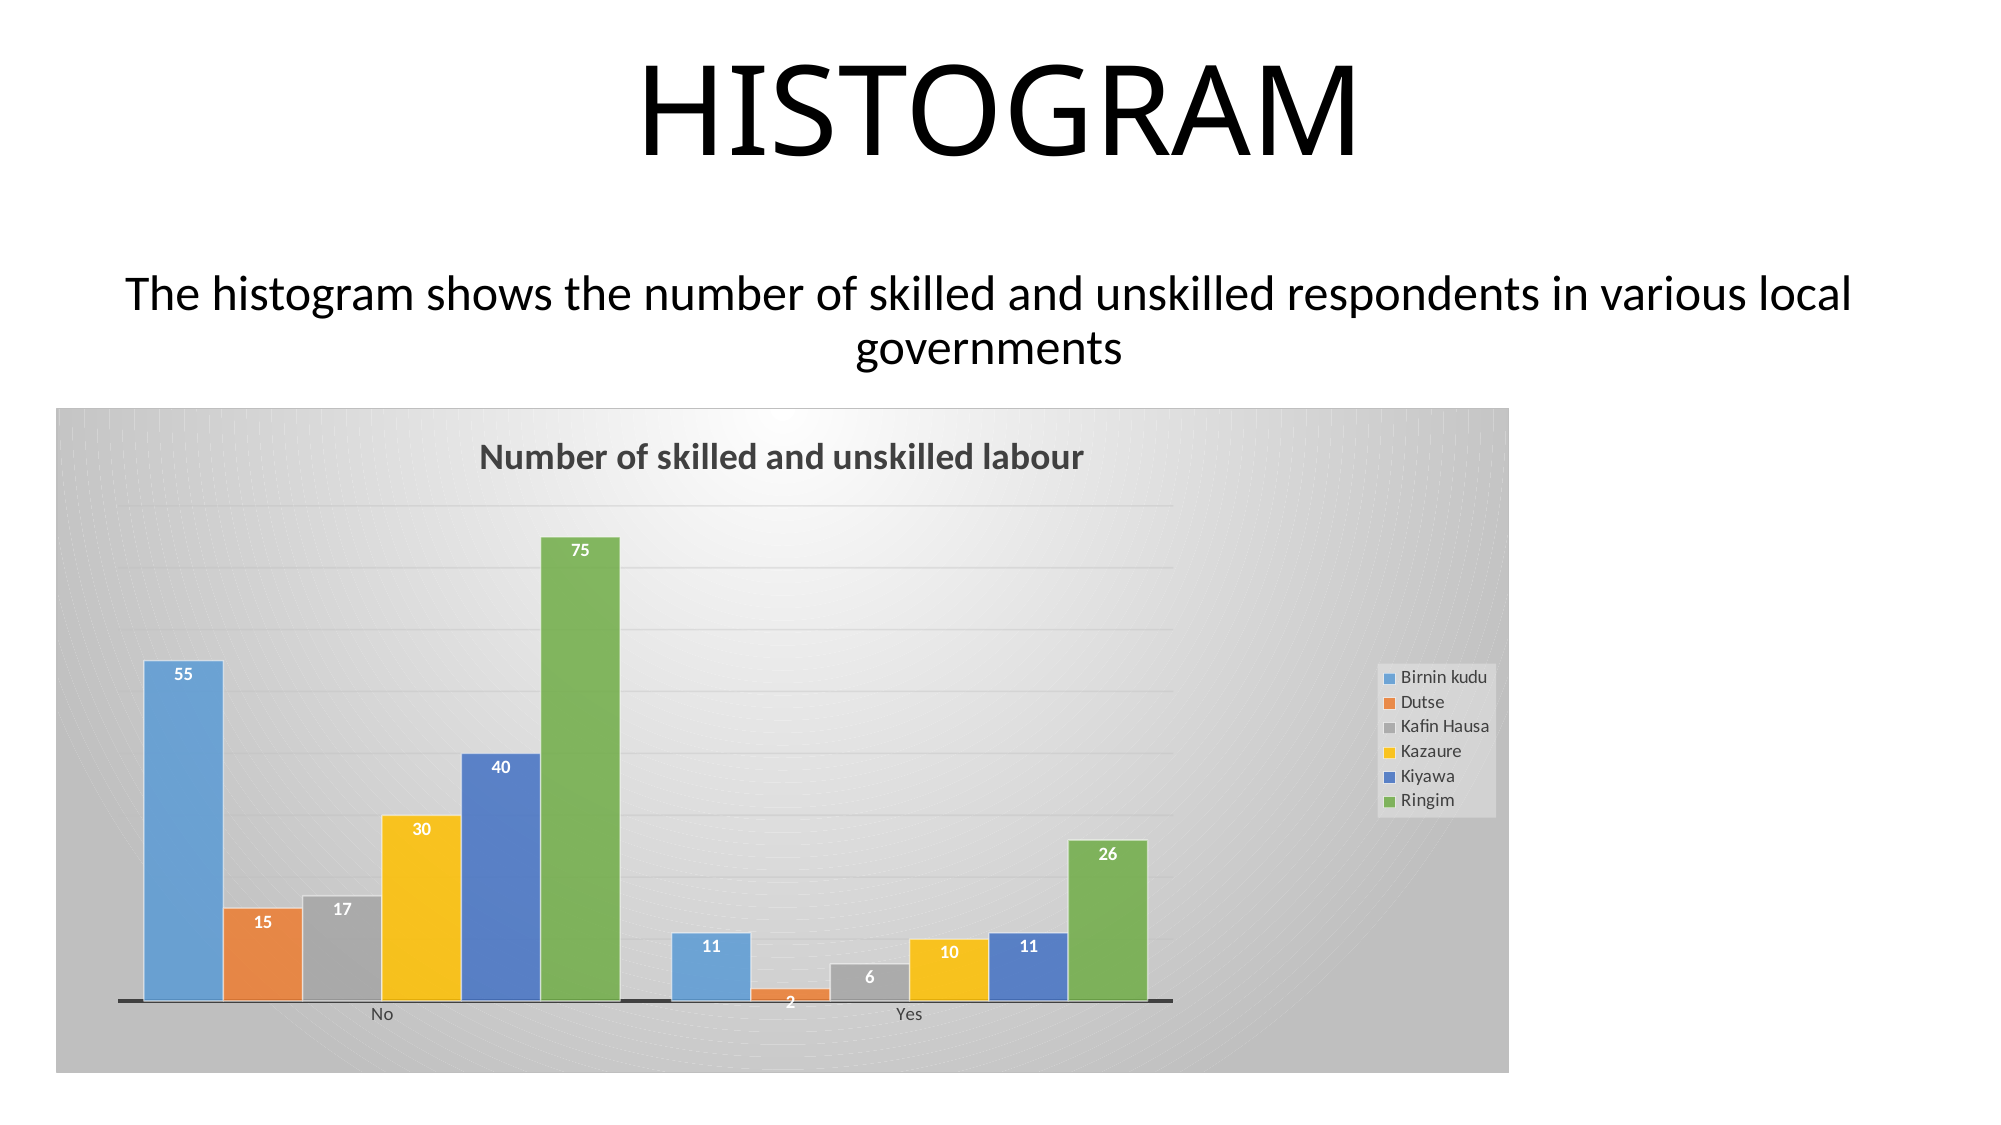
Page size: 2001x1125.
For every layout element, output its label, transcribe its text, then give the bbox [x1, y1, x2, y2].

subtitle The histogram shows the number of skilled and unskilled respondents in various local governments [30, 260, 1948, 1125]
chart [56, 407, 1510, 1074]
title HISTOGRAM [249, 39, 1750, 190]
